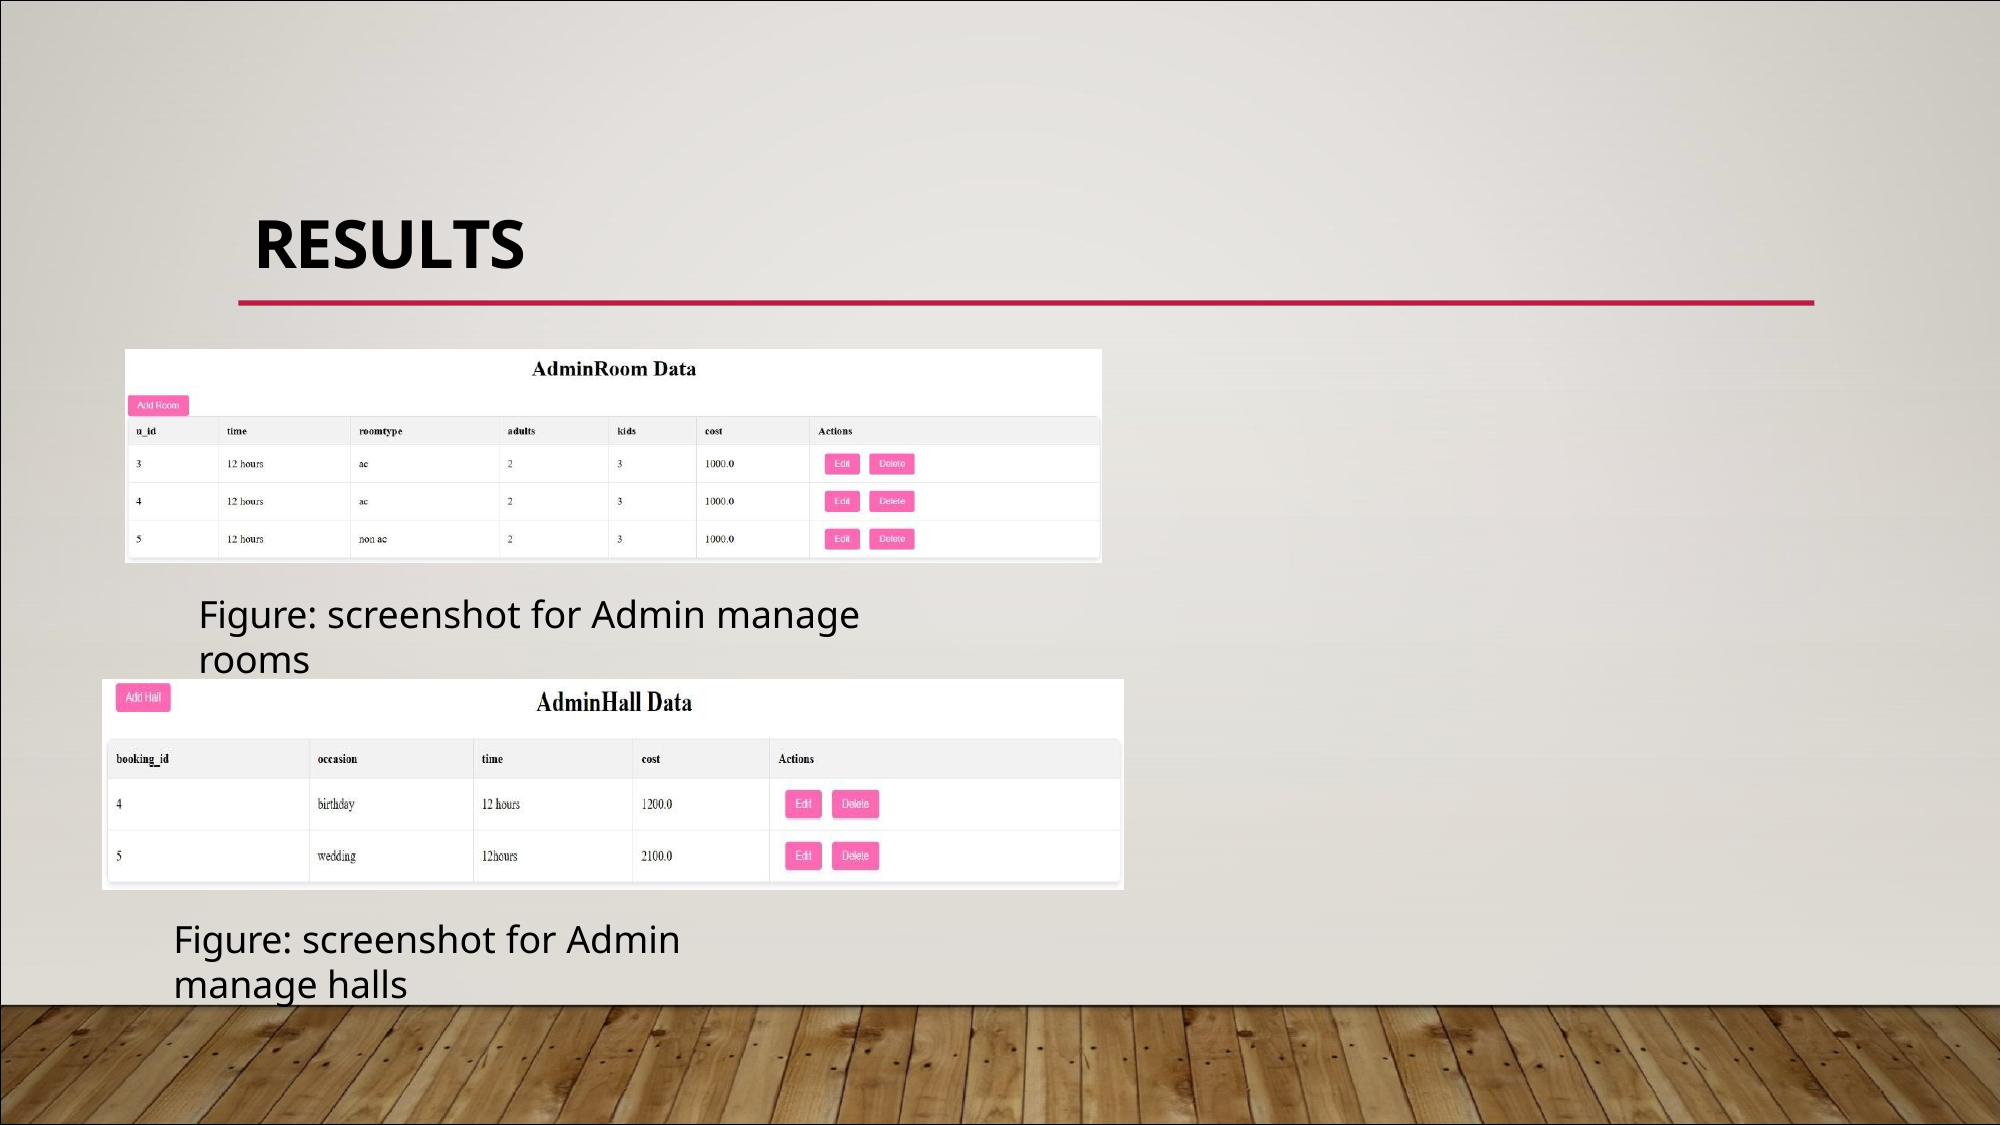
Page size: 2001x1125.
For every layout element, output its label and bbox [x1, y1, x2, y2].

picture [125, 349, 1102, 563]
text_box [0, 0, 2000, 1125]
picture [102, 678, 1124, 890]
